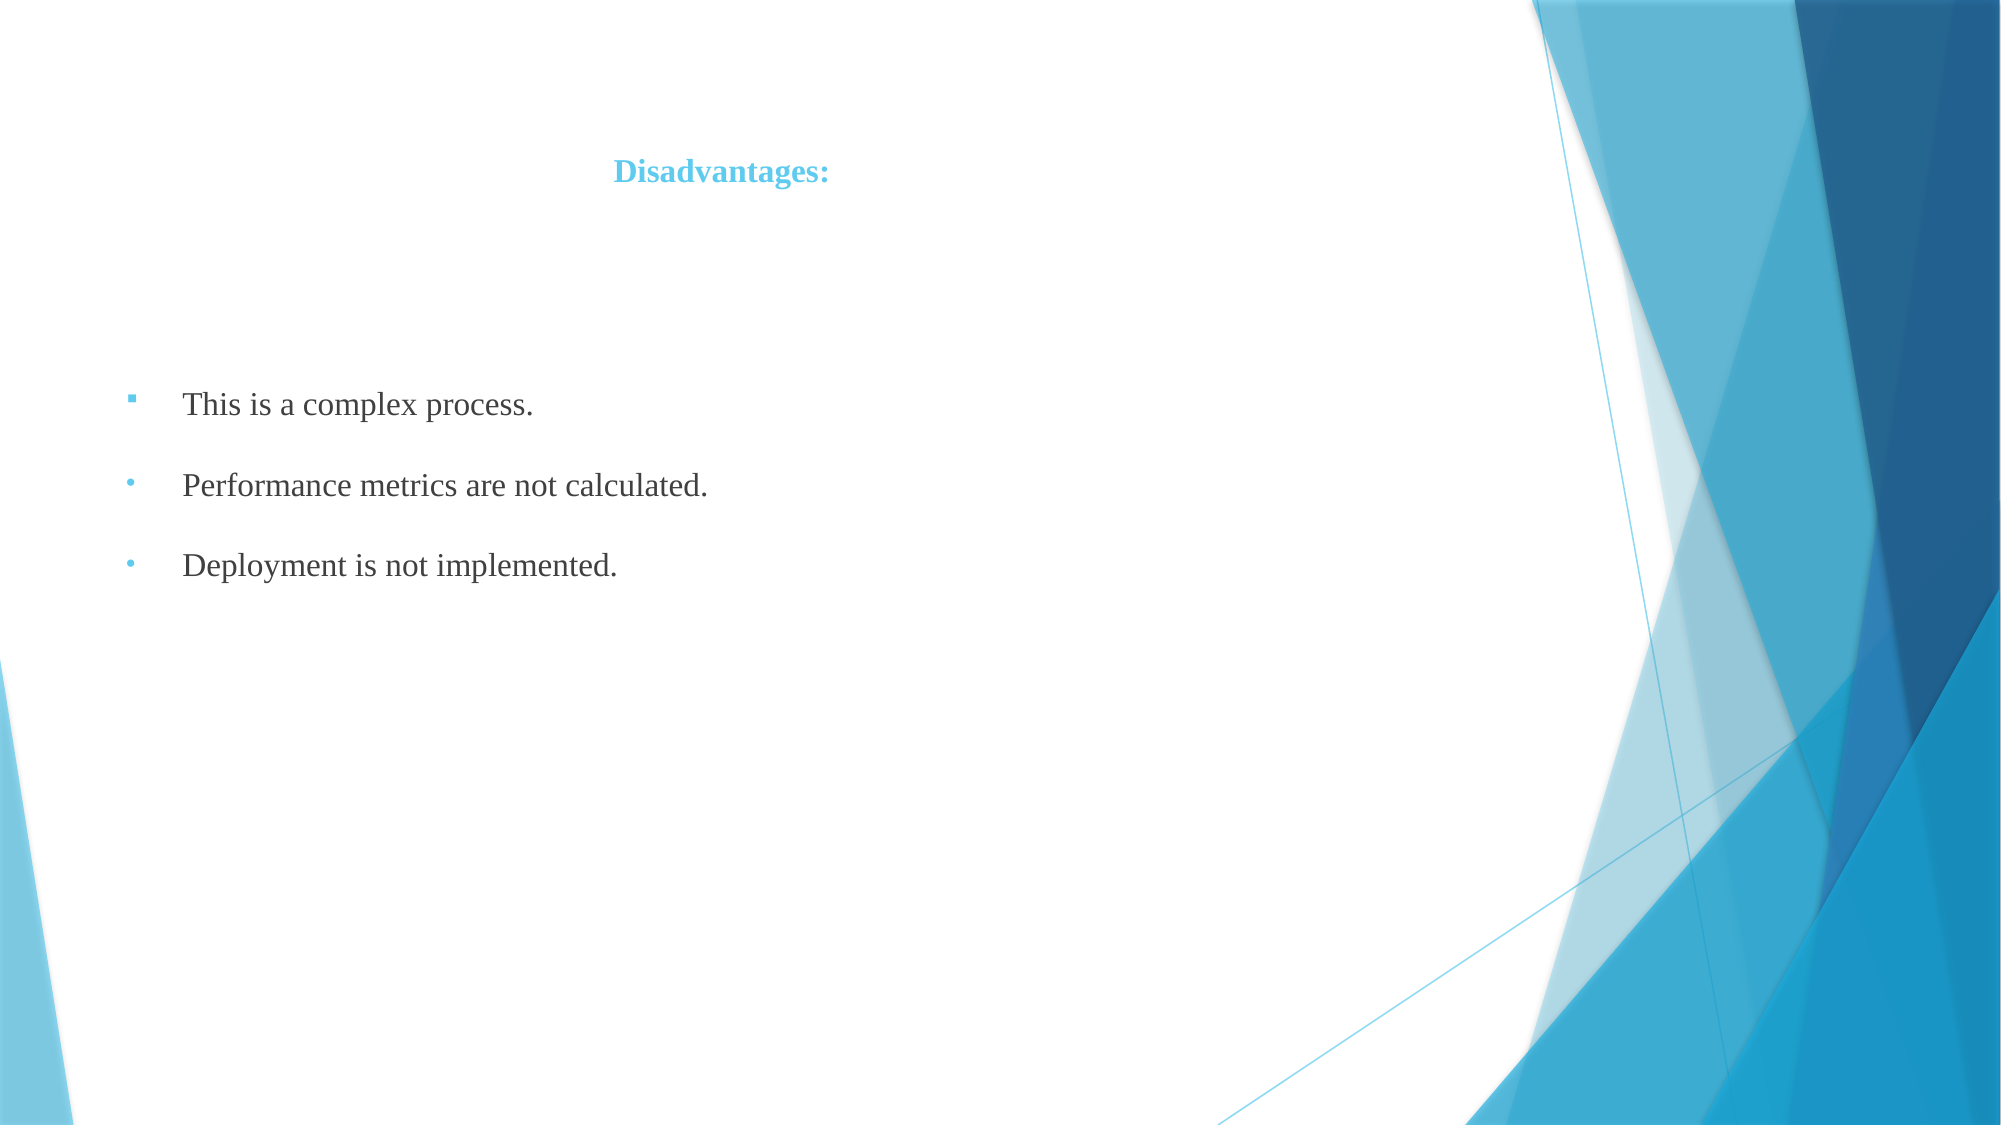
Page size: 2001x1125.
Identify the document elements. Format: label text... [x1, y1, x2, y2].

list This is a complex process. Performance metrics are not calculated. Deployment is not implemented. [111, 354, 1522, 992]
title Disadvantages: [111, 99, 1522, 317]
